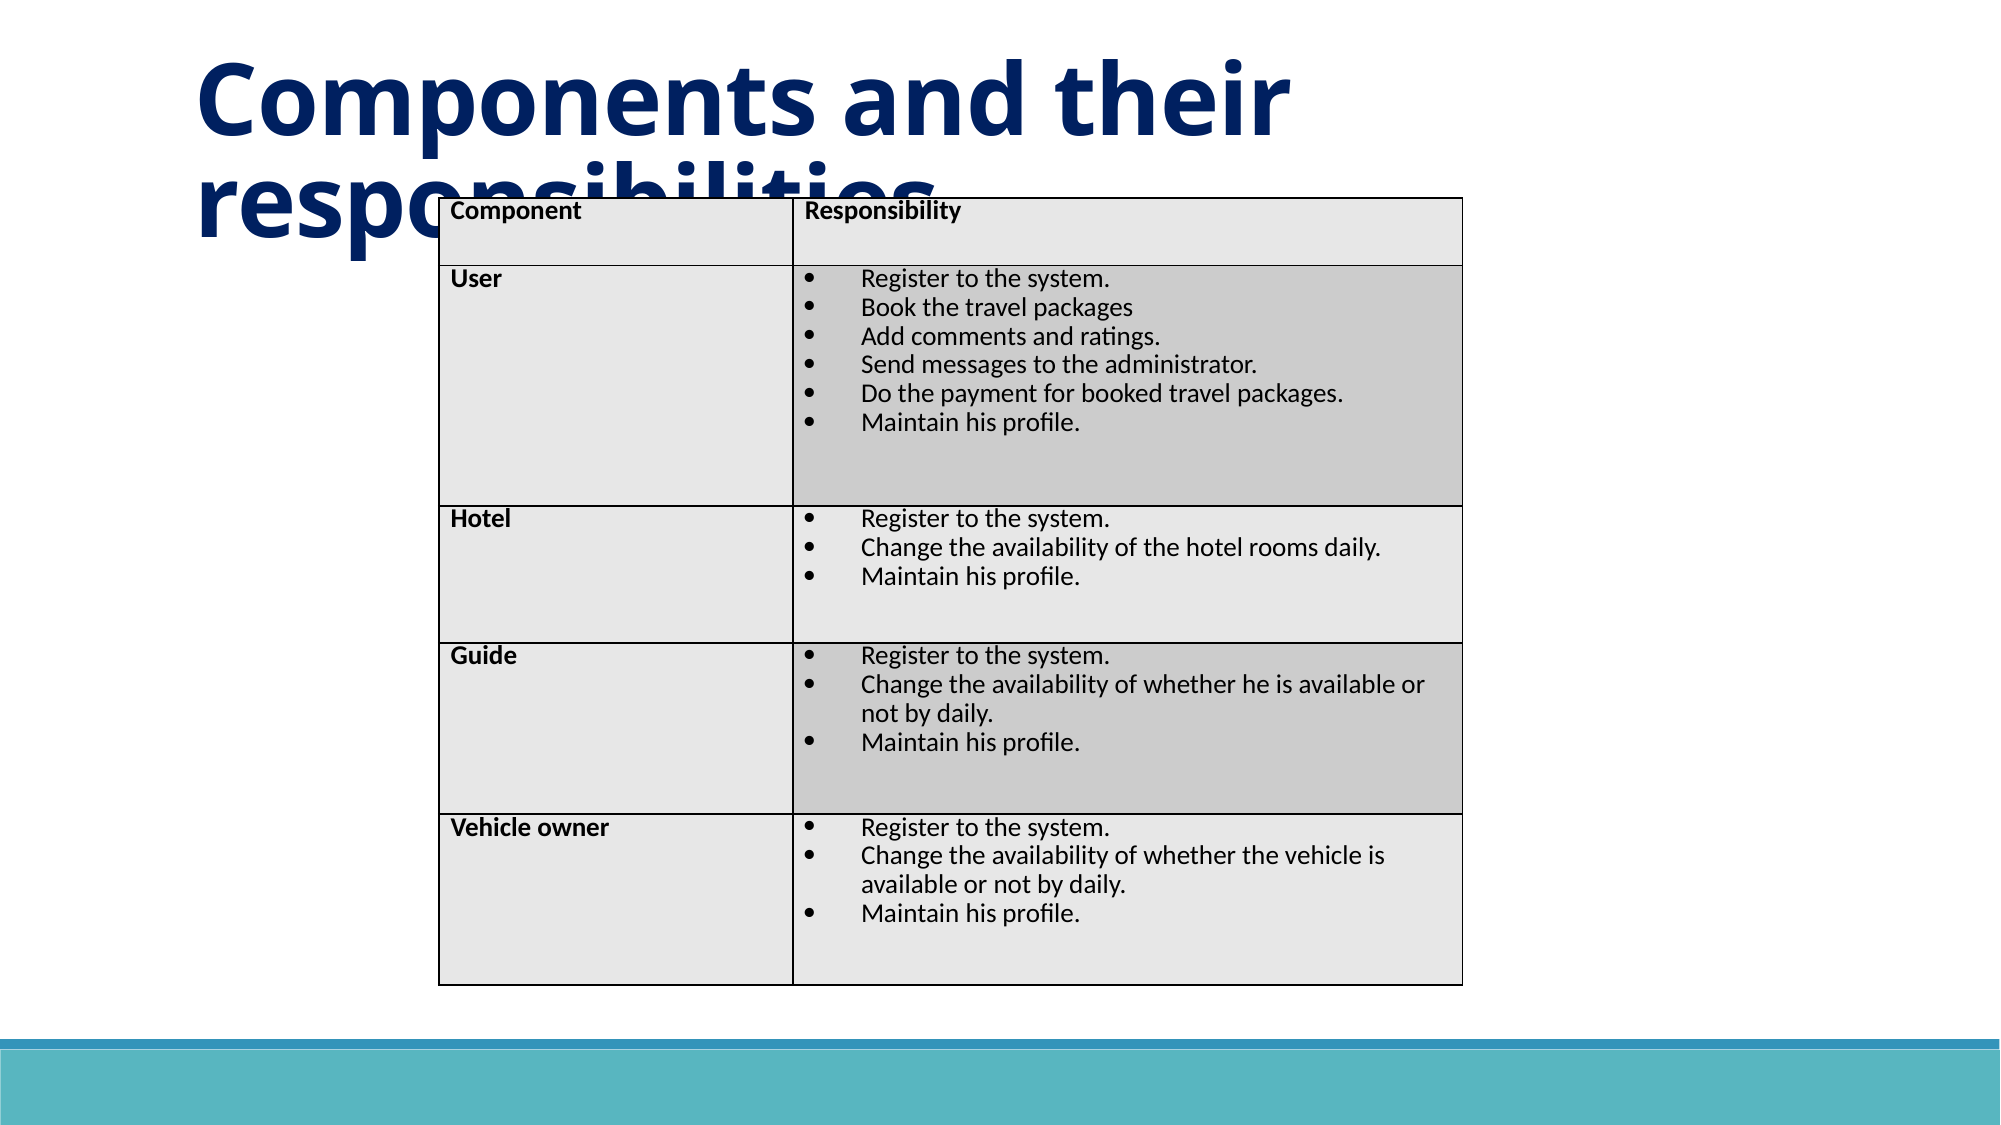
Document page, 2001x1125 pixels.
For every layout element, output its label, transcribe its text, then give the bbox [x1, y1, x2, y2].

table_cell Register to the system. Change the availability of the hotel rooms daily. Maintain his profile. [794, 507, 1462, 642]
table_cell Vehicle owner [440, 815, 792, 984]
text_box Components and their responsibilities [179, 46, 1830, 285]
table_cell Hotel [440, 507, 792, 642]
table_cell Register to the system. Change the availability of whether he is available or not by daily. Maintain his profile. [794, 644, 1462, 813]
table_header Responsibility [794, 199, 1462, 265]
table_header Component [440, 199, 792, 265]
table_cell Register to the system. Book the travel packages Add comments and ratings. Send messages to the administrator. Do the payment for booked travel packages. Maintain his profile. [794, 266, 1462, 505]
table_cell Guide [440, 644, 792, 813]
table_cell Register to the system. Change the availability of whether the vehicle is available or not by daily. Maintain his profile. [794, 815, 1462, 984]
table_cell User [440, 266, 792, 505]
